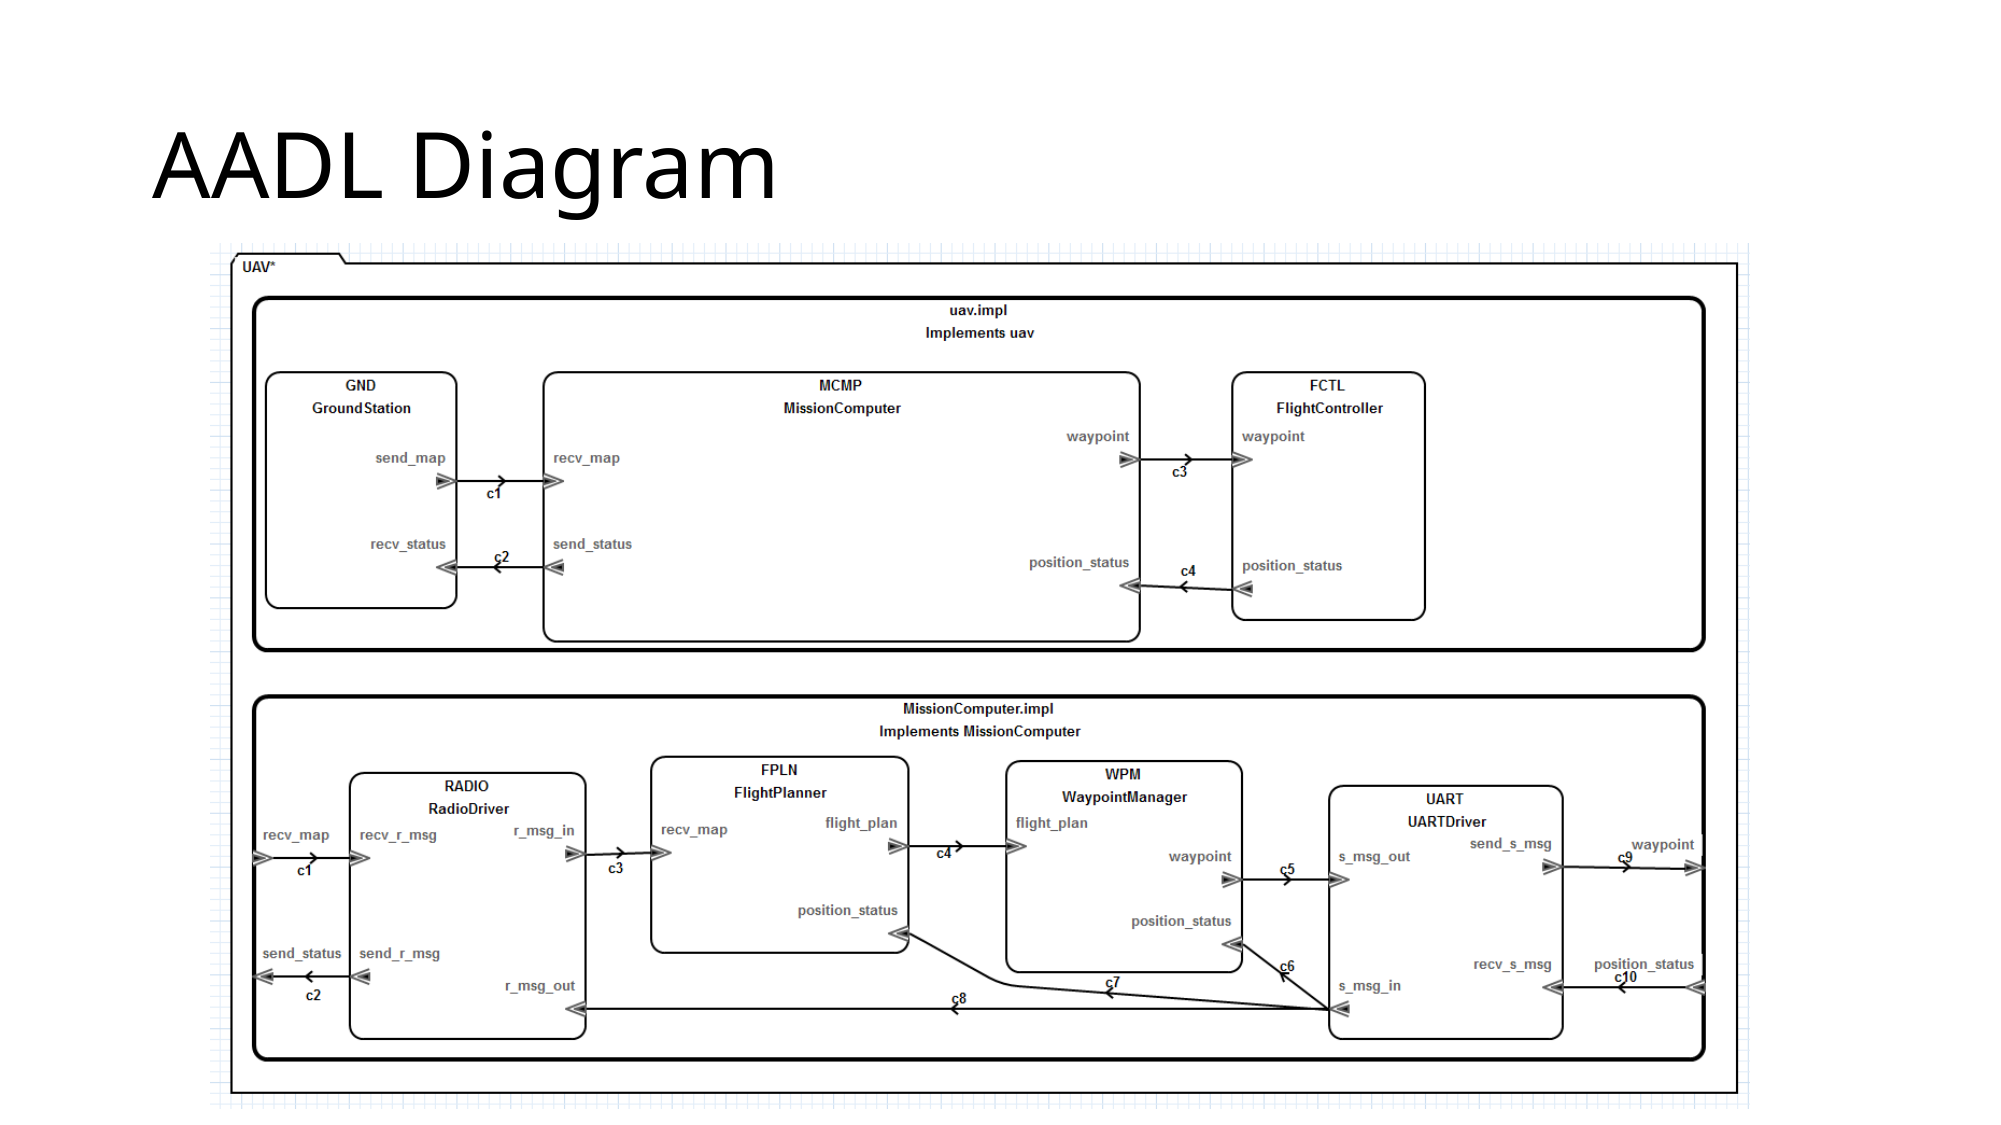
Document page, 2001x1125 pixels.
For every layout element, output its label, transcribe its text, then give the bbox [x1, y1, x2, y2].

title AADL Diagram [137, 59, 1863, 278]
picture [210, 243, 1750, 1109]
